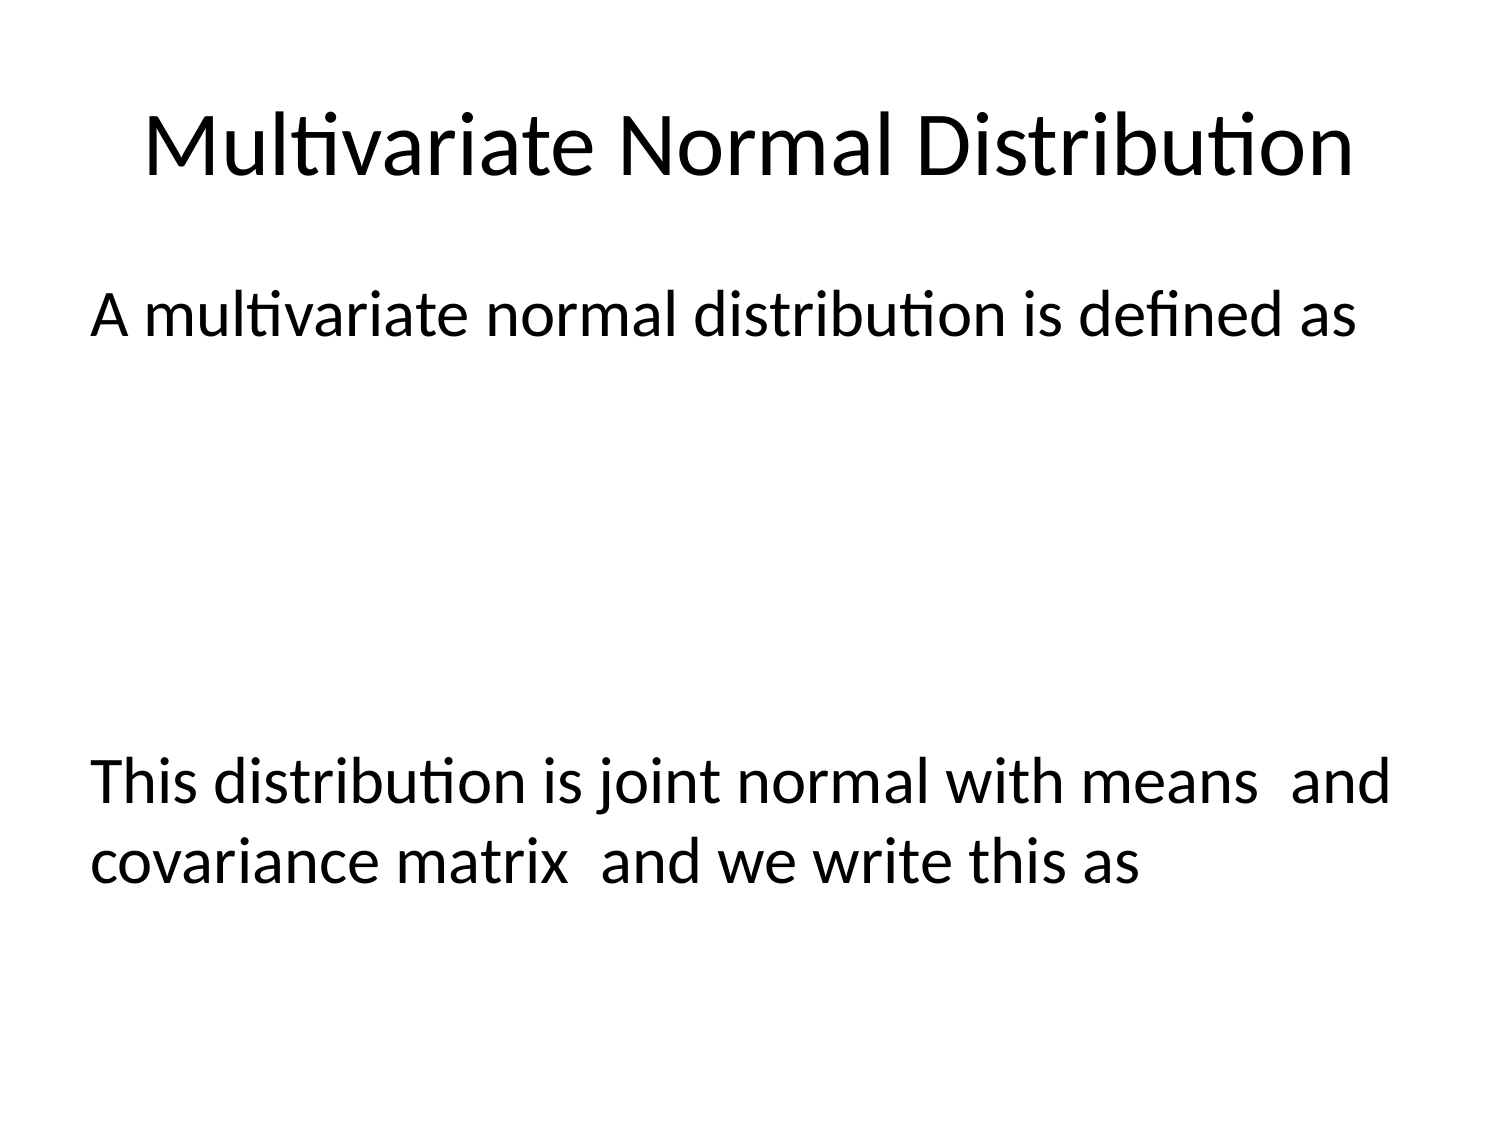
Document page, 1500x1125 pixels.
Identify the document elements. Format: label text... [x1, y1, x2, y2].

title Multivariate Normal Distribution [75, 45, 1425, 233]
